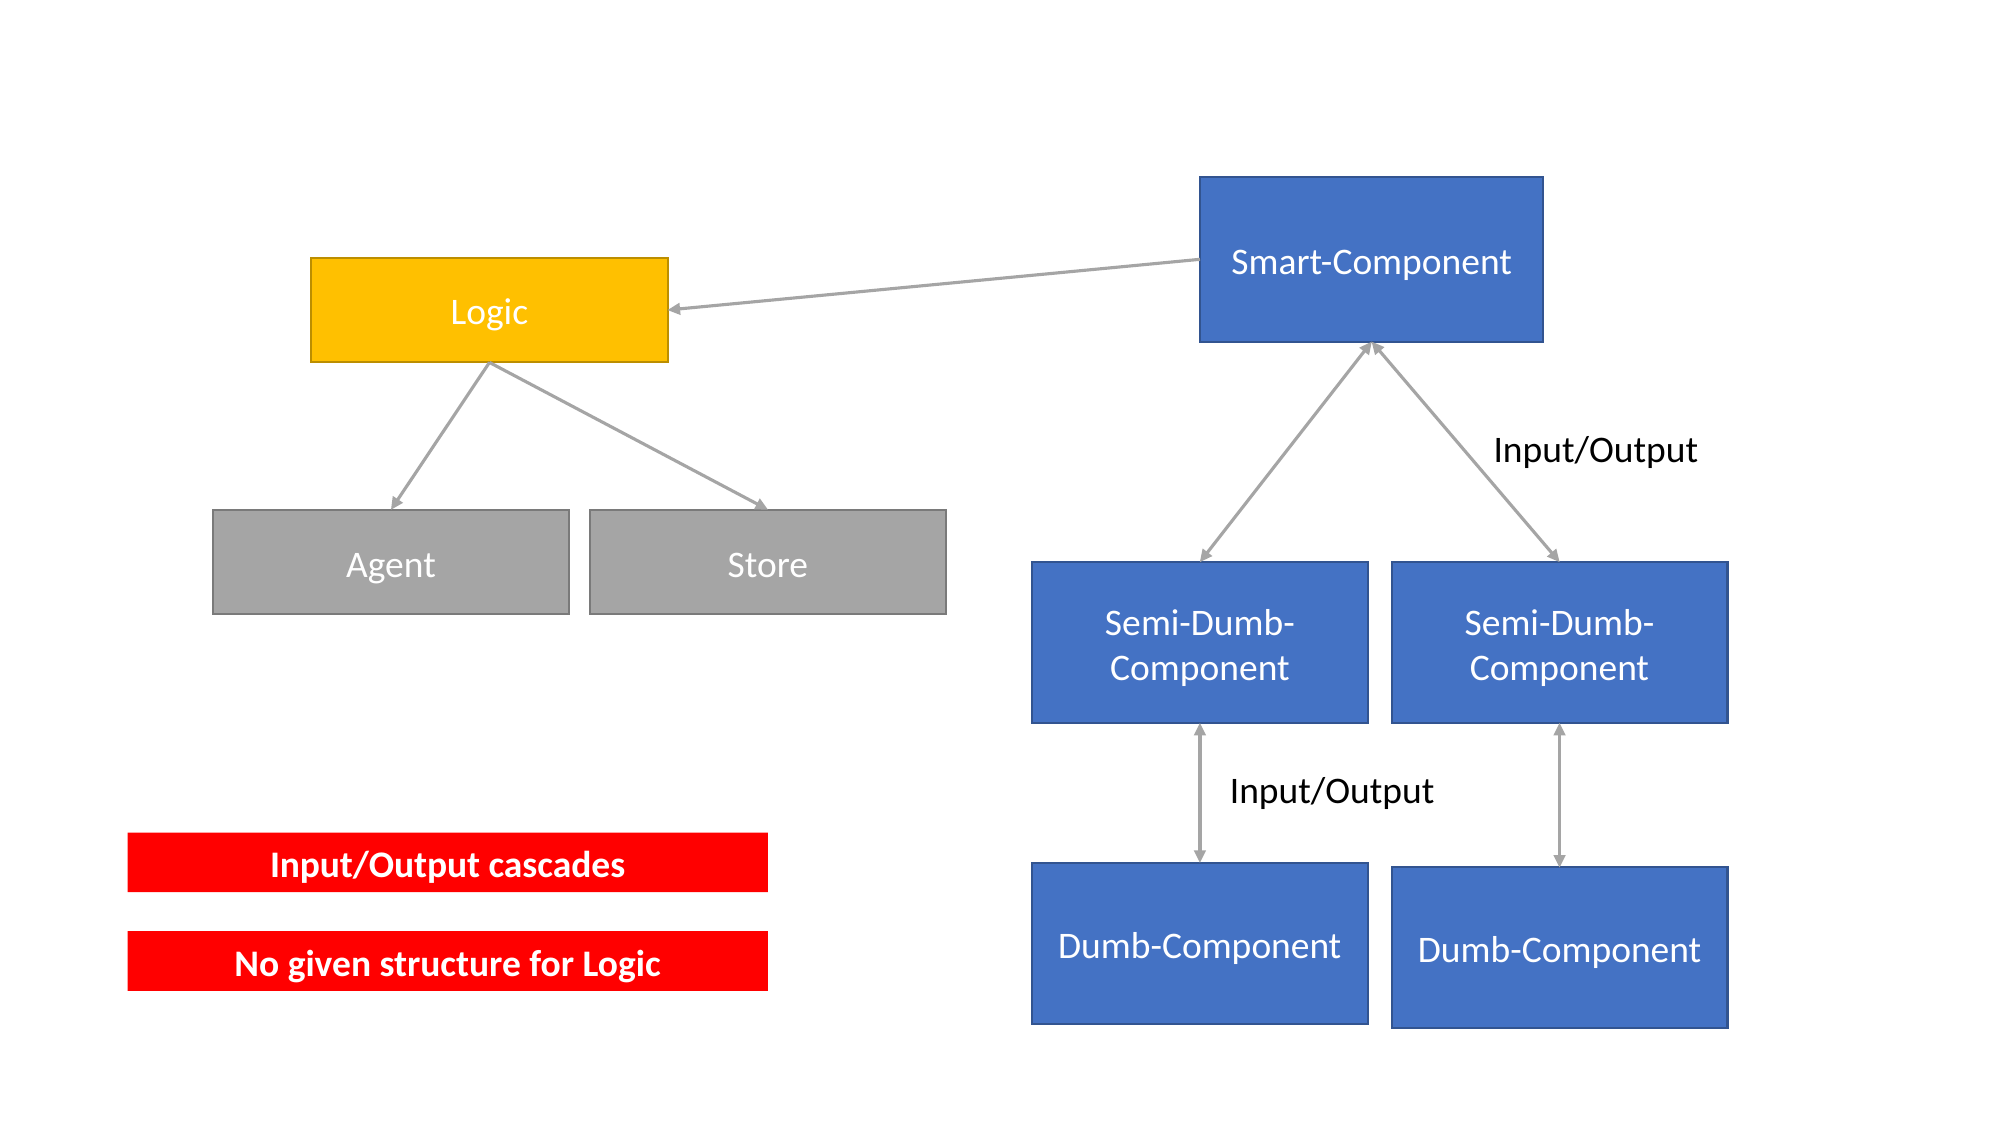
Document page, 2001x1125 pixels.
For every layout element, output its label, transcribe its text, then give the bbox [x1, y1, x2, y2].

text_box Agent [212, 509, 570, 615]
text_box Semi-Dumb-Component [1391, 561, 1729, 724]
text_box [391, 362, 489, 510]
text_box Input/Output [1215, 758, 1450, 819]
text_box Smart-Component [1199, 176, 1544, 341]
text_box No given structure for Logic [127, 931, 768, 991]
text_box Logic [310, 257, 669, 363]
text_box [1372, 341, 1560, 563]
text_box Semi-Dumb-Component [1031, 561, 1369, 724]
text_box Store [589, 509, 947, 615]
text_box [667, 259, 1200, 311]
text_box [489, 362, 768, 510]
text_box Input/Output cascades [127, 832, 768, 893]
text_box Dumb-Component [1391, 866, 1729, 1029]
text_box Dumb-Component [1031, 862, 1369, 1025]
text_box Input/Output [1560, 417, 1714, 477]
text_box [1199, 341, 1372, 563]
